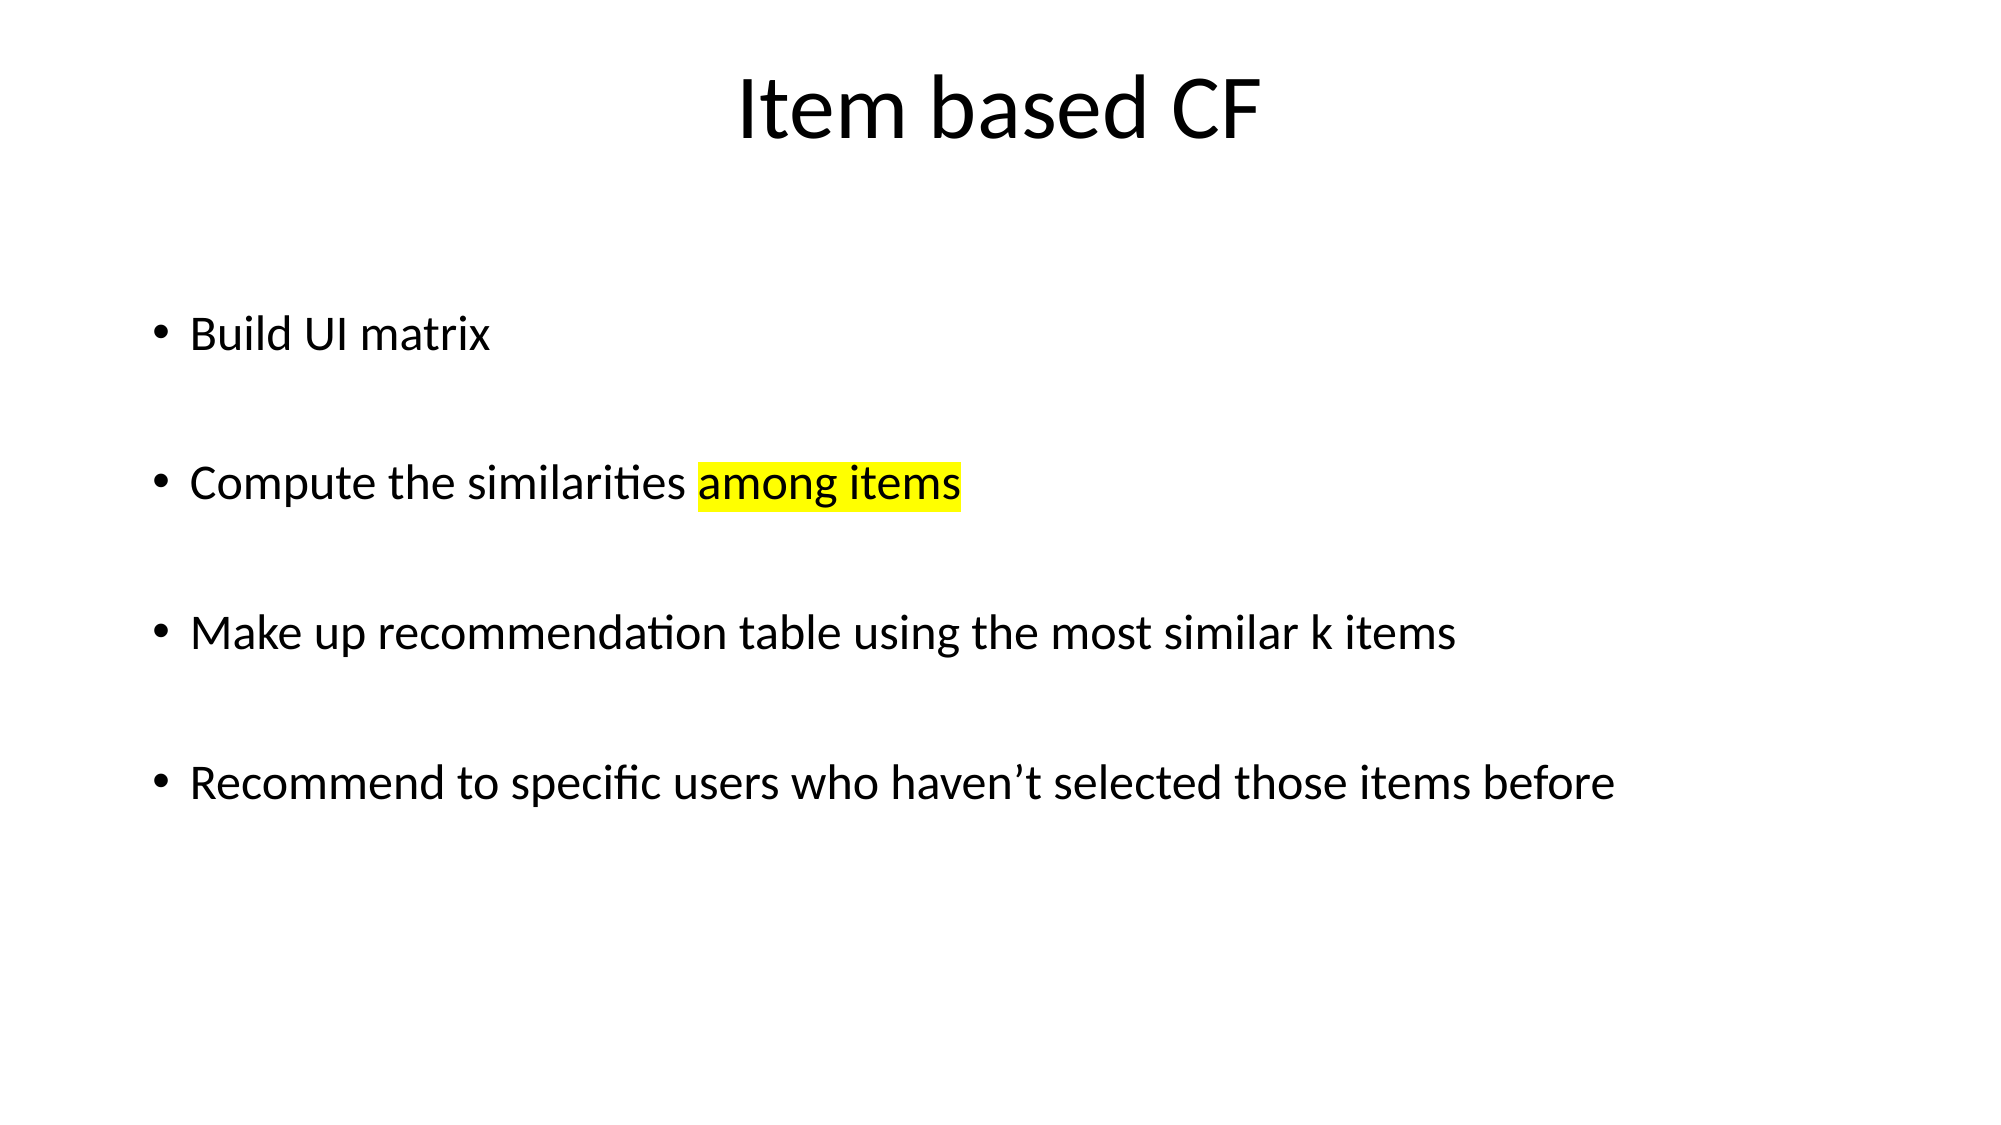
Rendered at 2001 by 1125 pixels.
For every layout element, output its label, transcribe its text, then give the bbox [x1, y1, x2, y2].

list Build UI matrix Compute the similarities among items Make up recommendation table using the most similar k items Recommend to specific users who haven’t selected those items before [137, 299, 1863, 1014]
title Item based CF [137, 0, 1863, 218]
